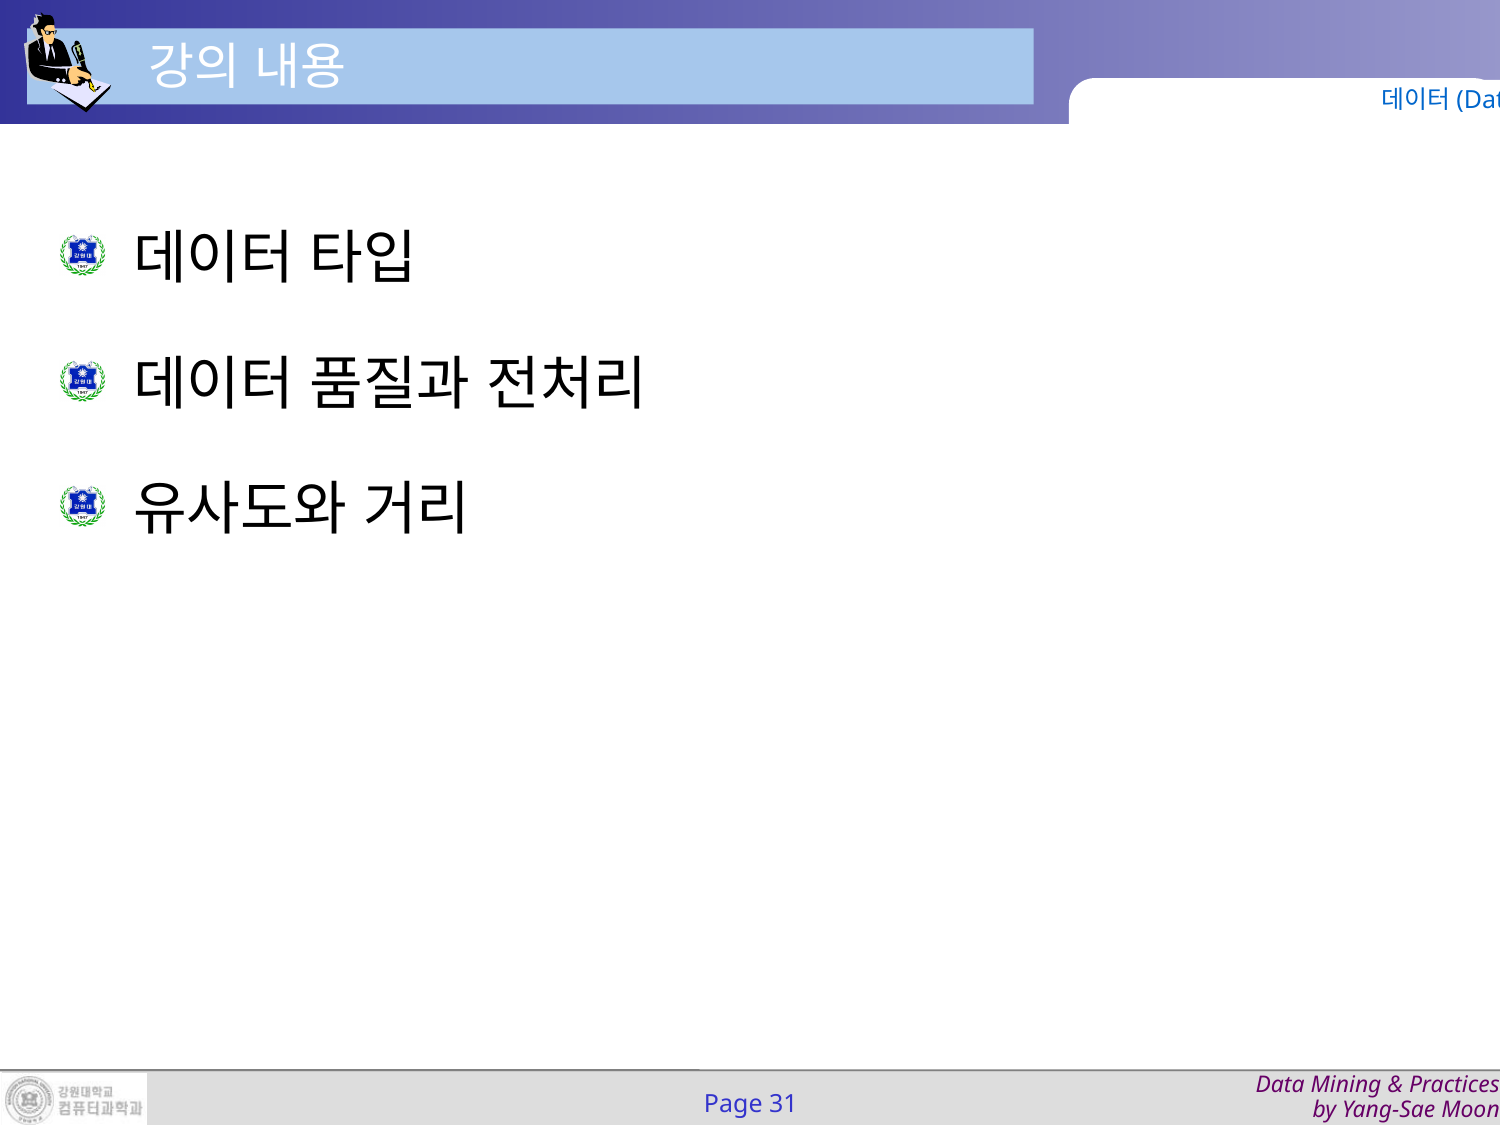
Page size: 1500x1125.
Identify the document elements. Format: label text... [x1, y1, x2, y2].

text_box 데이터(Data) [1279, 78, 1500, 120]
picture [59, 360, 106, 402]
slide_number Page 31 [682, 1079, 819, 1124]
picture [2, 1073, 147, 1125]
picture [59, 485, 106, 527]
text_box 강의 내용 [133, 26, 880, 102]
text_box 데이터 타입 데이터 품질과 전처리 유사도와 거리 [53, 200, 1459, 548]
picture [59, 234, 106, 276]
